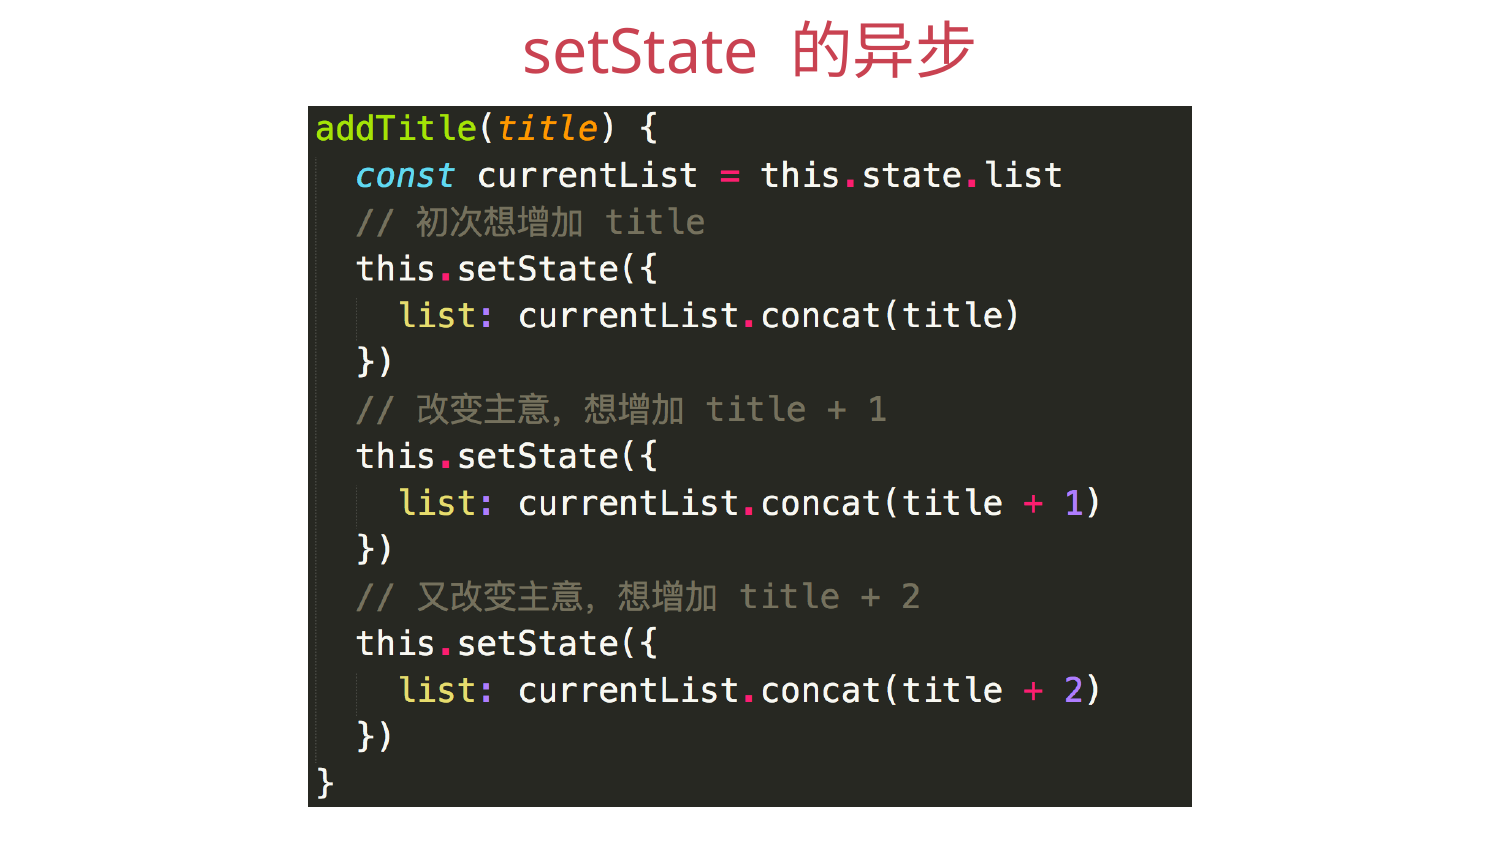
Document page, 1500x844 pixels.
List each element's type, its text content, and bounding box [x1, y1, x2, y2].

picture [308, 106, 1192, 807]
text_box setState 的异步 [521, 11, 978, 87]
